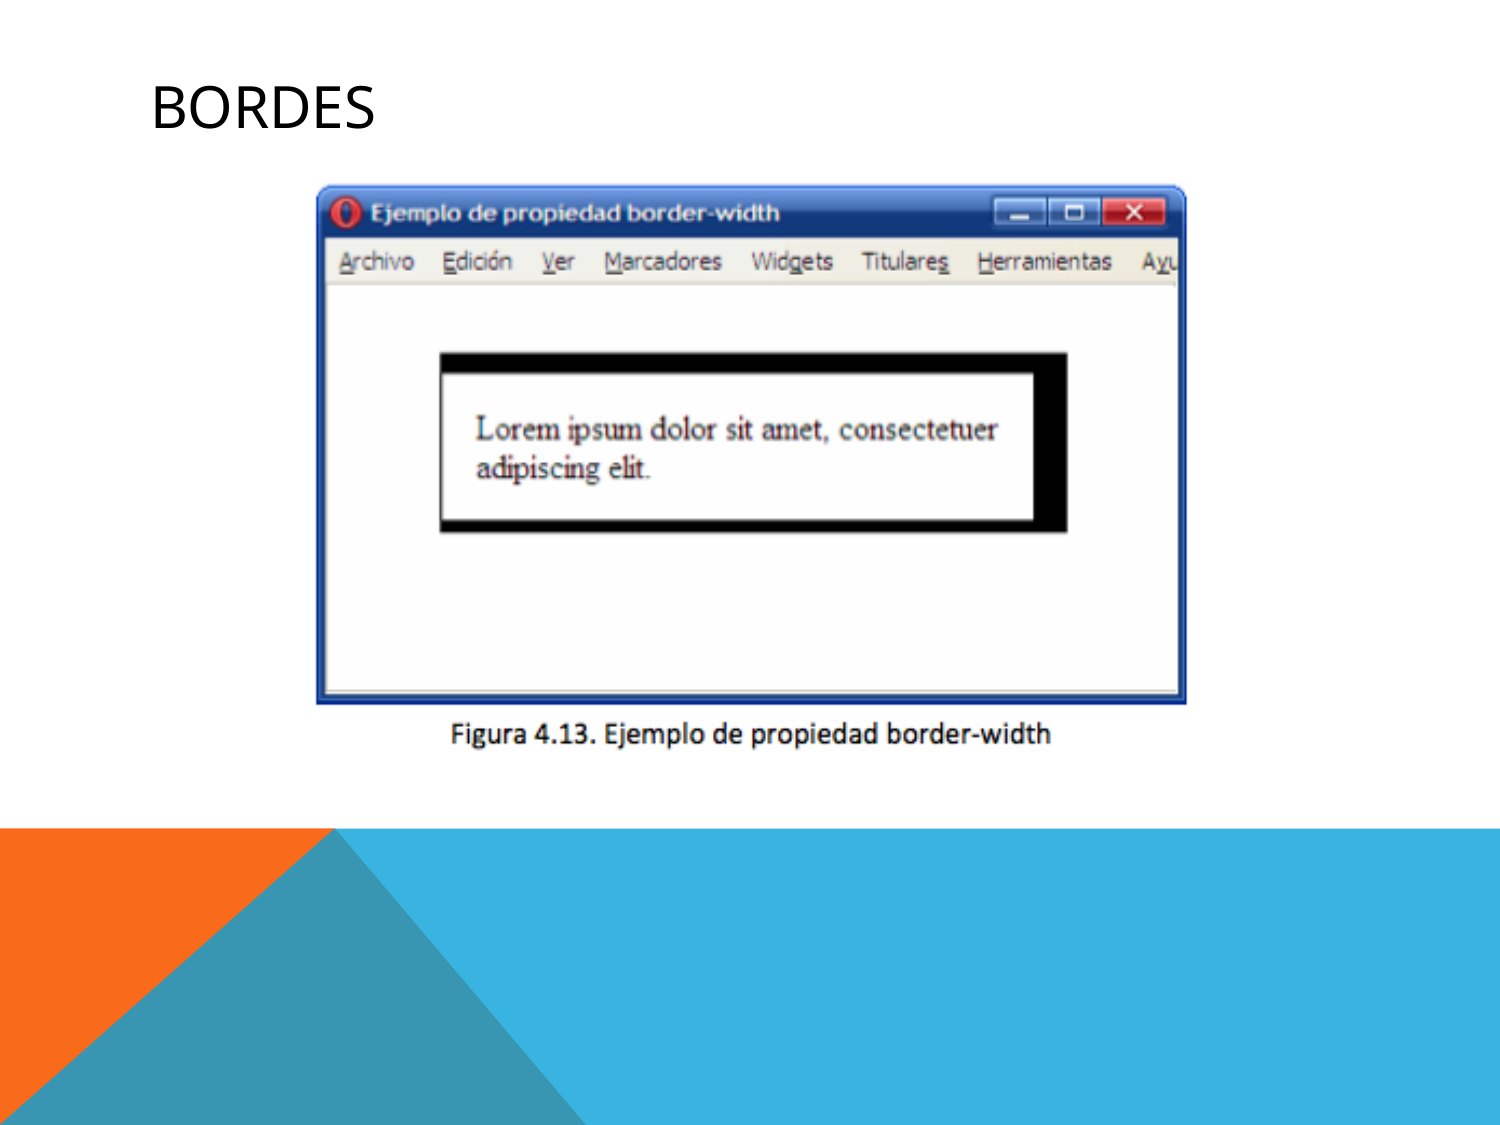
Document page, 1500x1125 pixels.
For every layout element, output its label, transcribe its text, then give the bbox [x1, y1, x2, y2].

title Bordes [135, 60, 1369, 150]
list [134, 180, 1369, 768]
